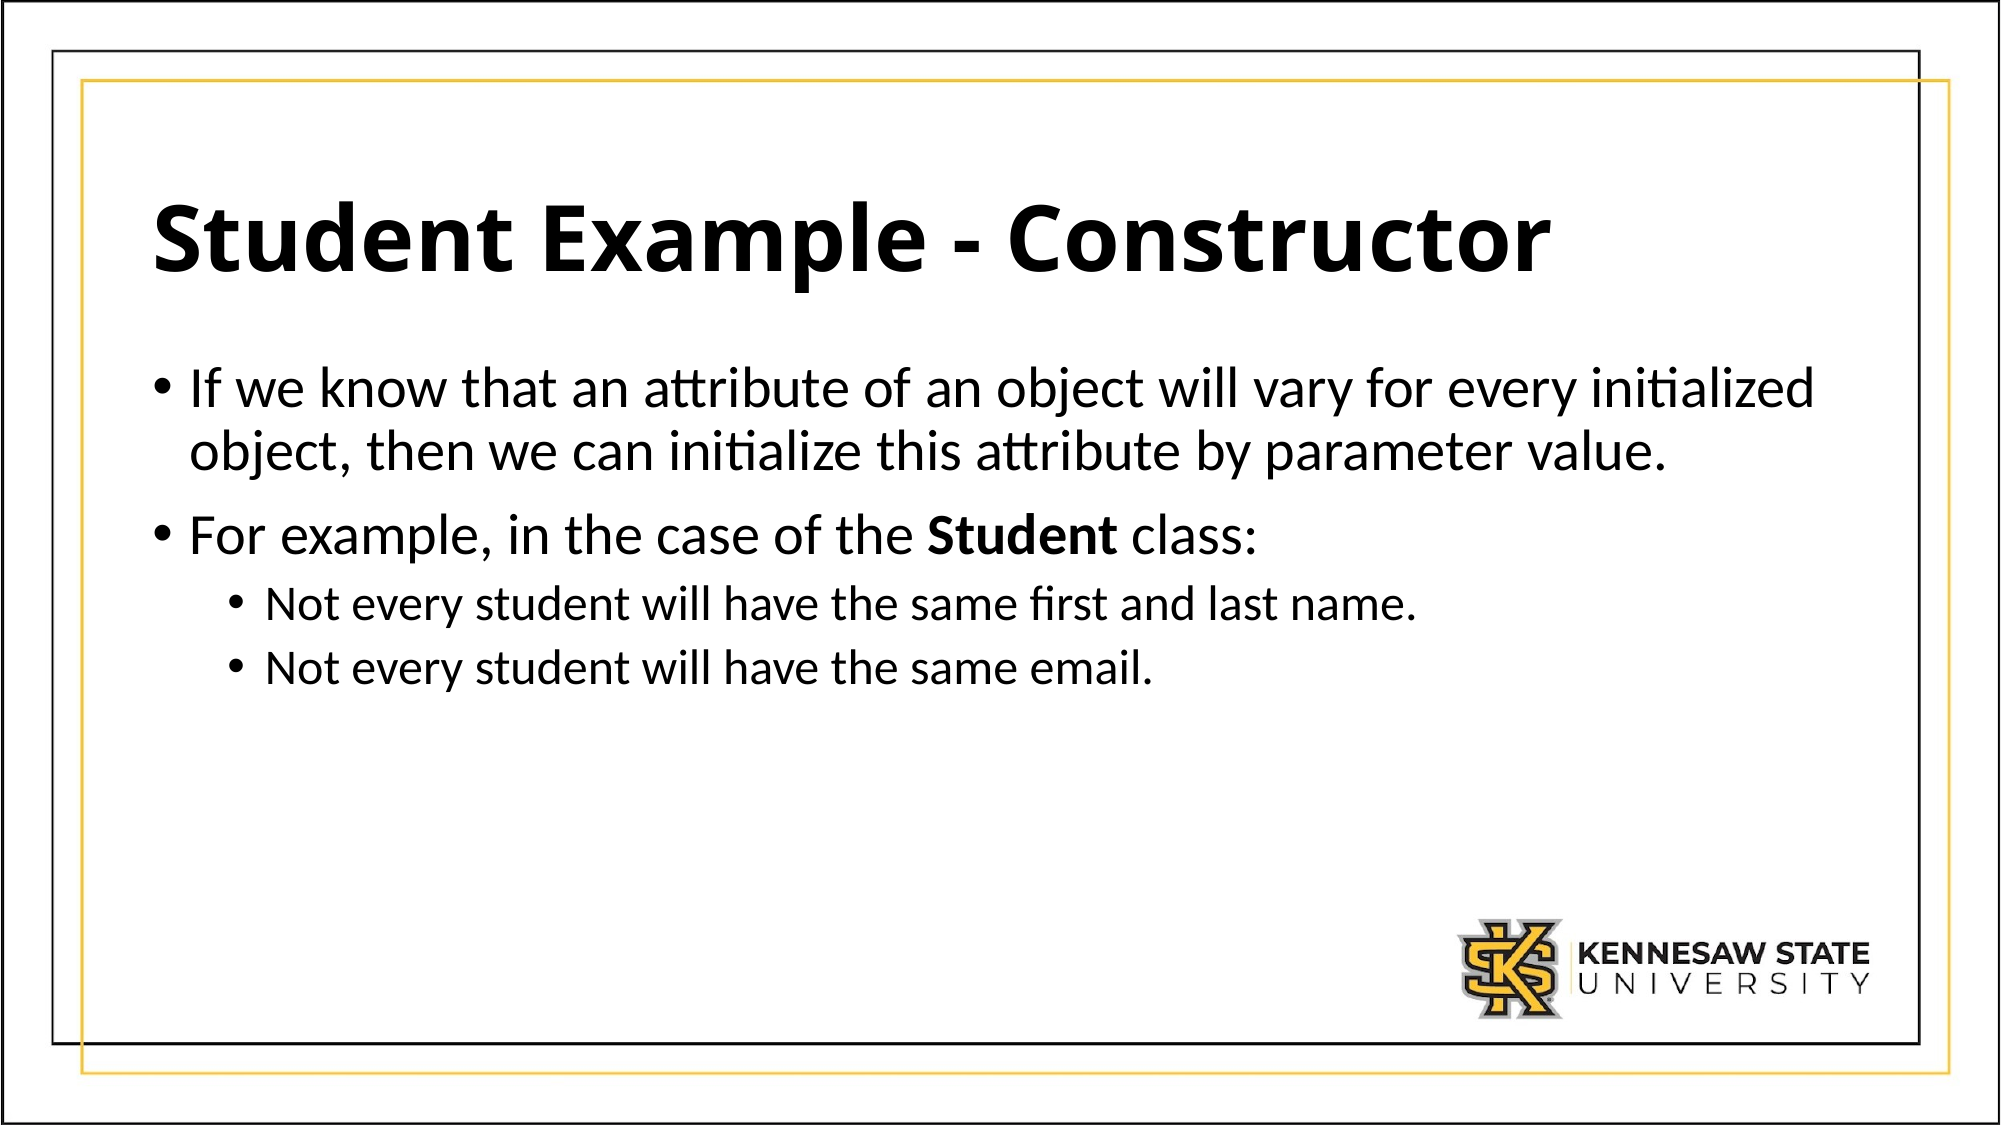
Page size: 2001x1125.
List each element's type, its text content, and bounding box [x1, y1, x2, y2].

picture [0, 0, 2001, 1125]
title Student Example - Constructor [137, 132, 1863, 350]
list If we know that an attribute of an object will vary for every initialized object, then we can initialize this attribute by parameter value. For example, in the case of the Student class: Not every student will have the same first and last name. Not every student will have the same email. [137, 350, 1863, 896]
